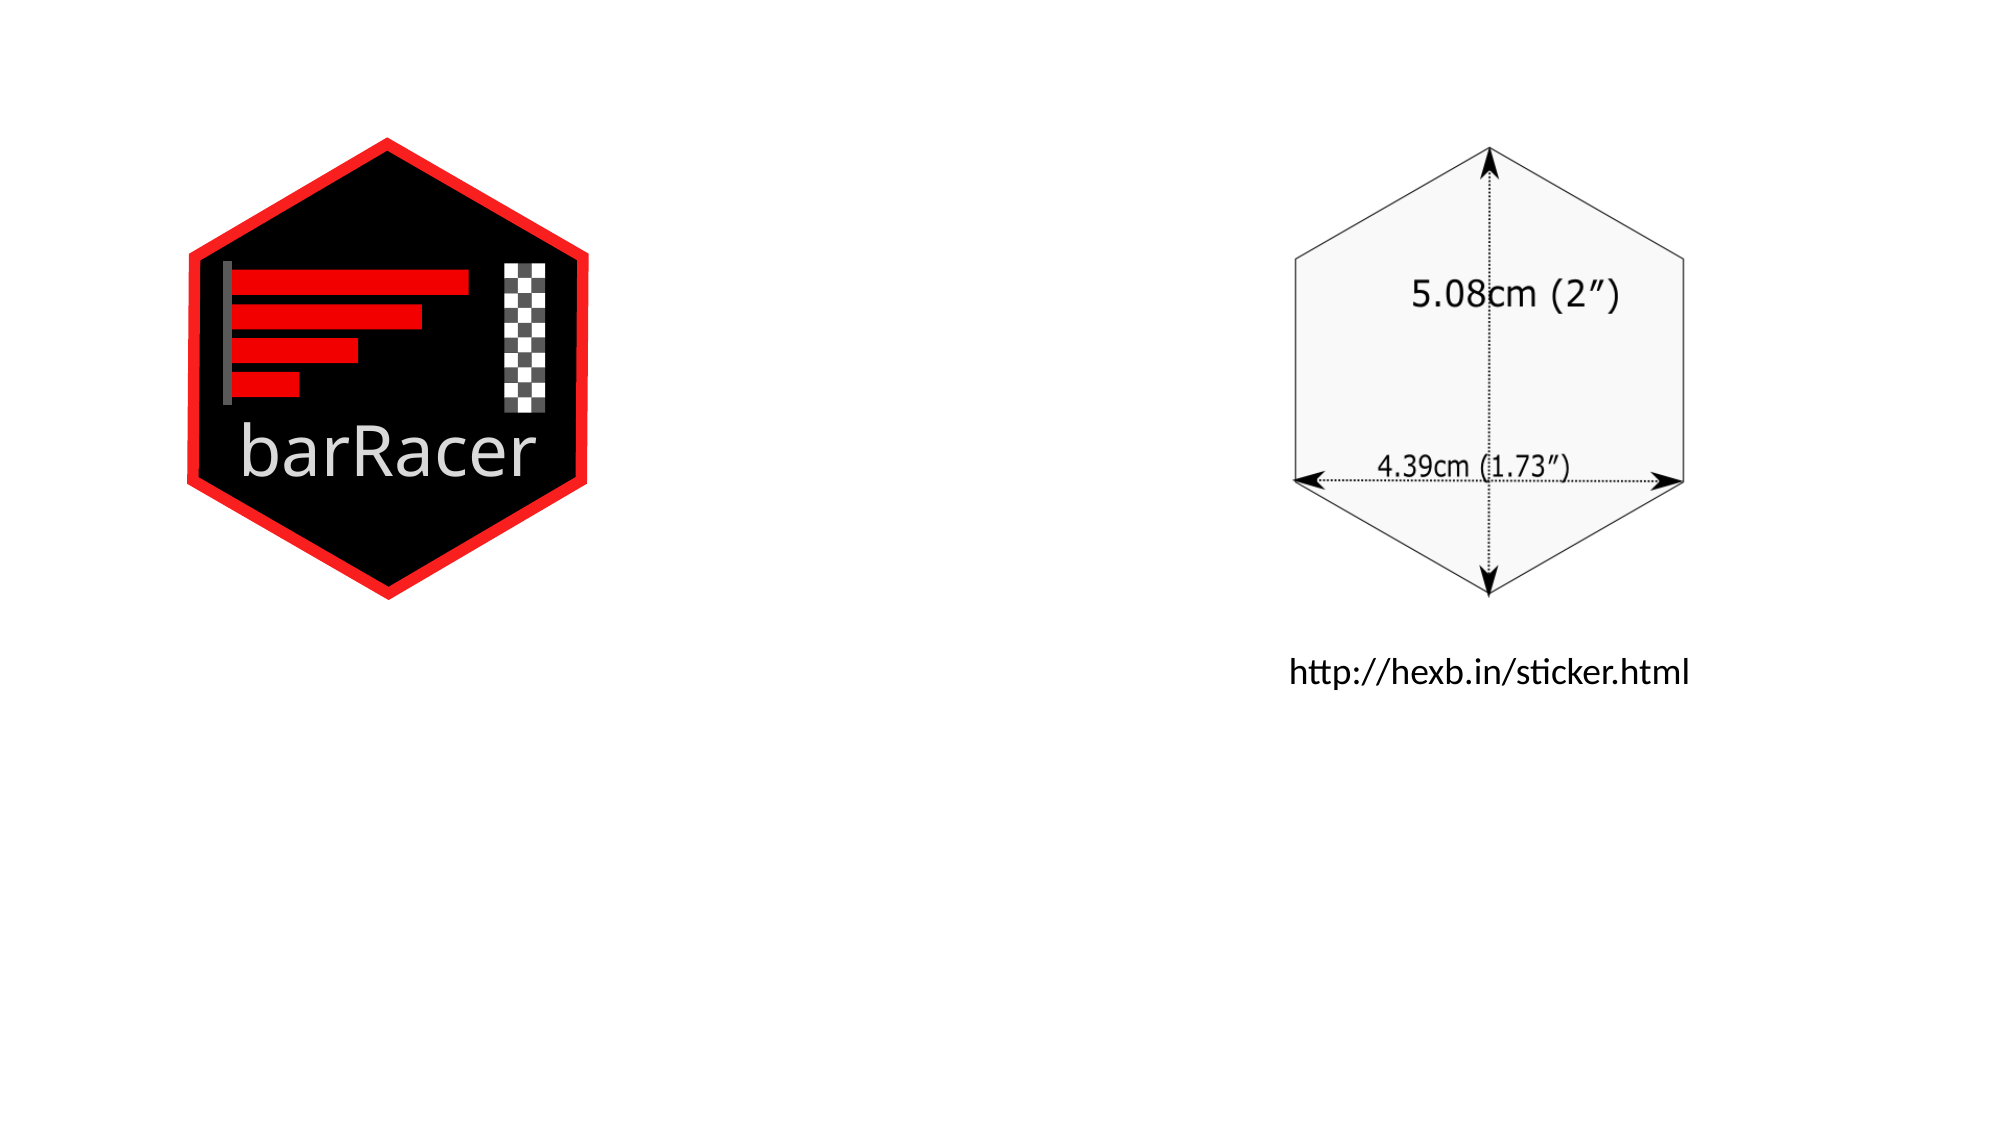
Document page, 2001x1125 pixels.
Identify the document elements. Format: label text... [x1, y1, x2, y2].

text_box http://hexb.in/sticker.html [1274, 639, 1706, 700]
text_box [164, 174, 612, 564]
picture [1289, 140, 1690, 601]
